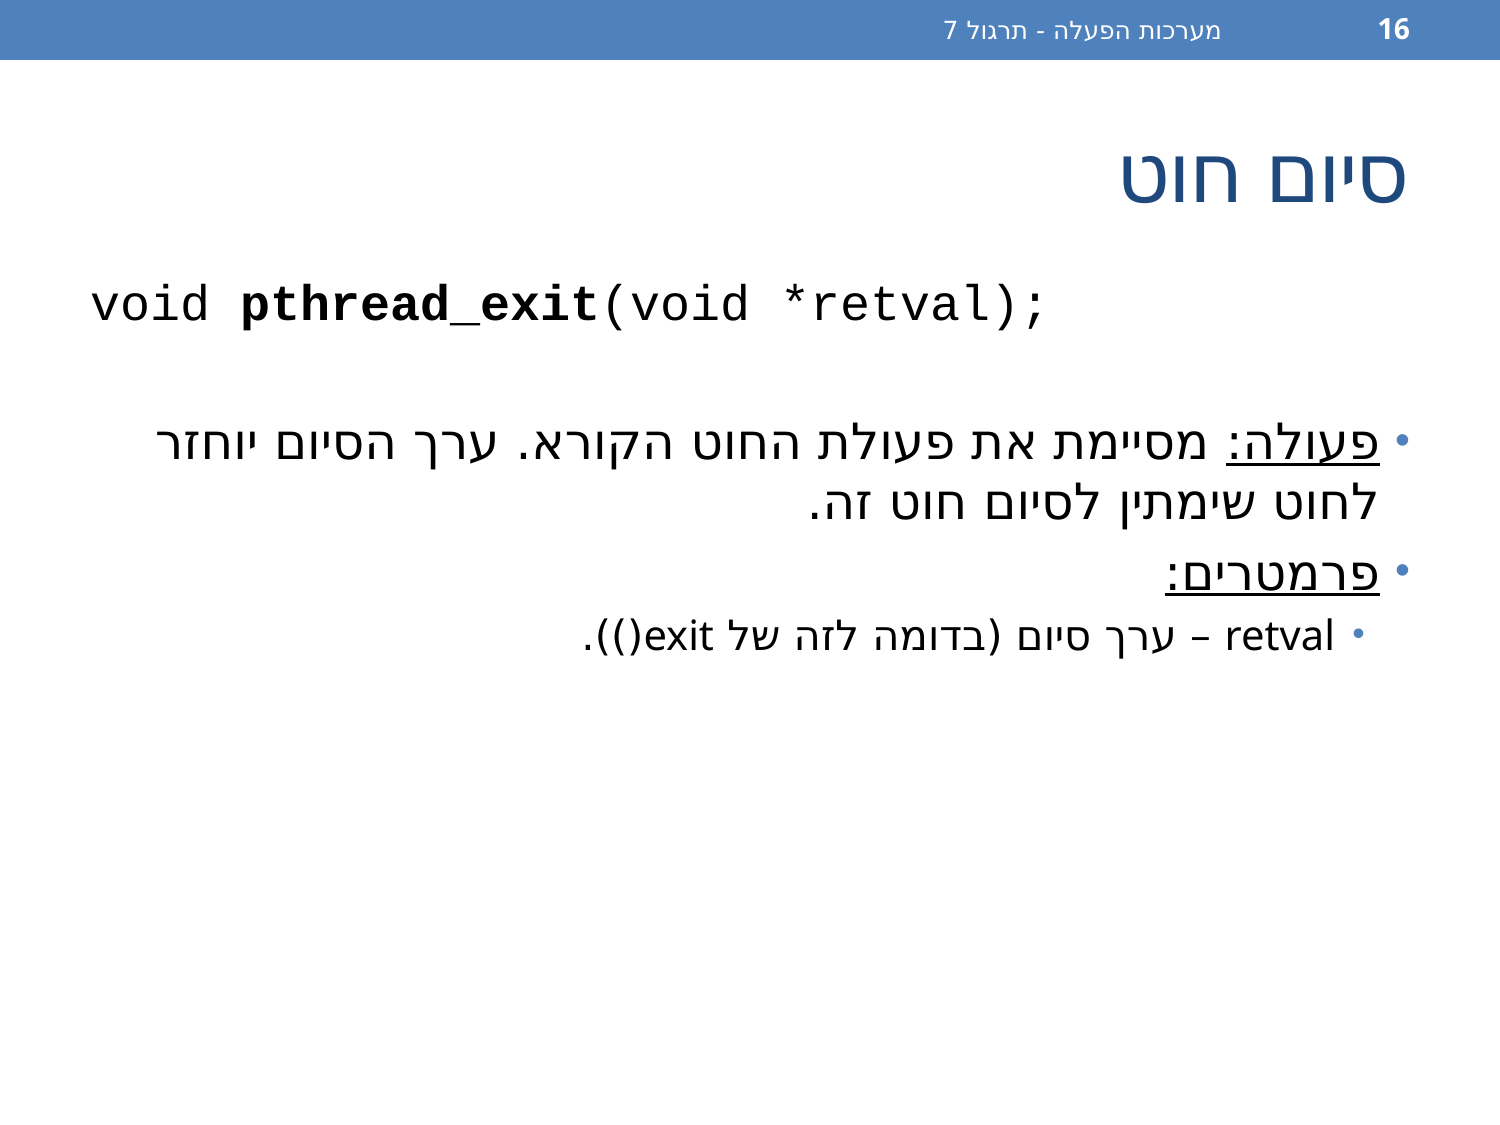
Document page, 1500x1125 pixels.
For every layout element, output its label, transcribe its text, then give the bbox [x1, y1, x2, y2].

list void pthread_exit(void *retval); פעולה: מסיימת את פעולת החוט הקורא. ערך הסיום יוחזר לחוט שימתין לסיום חוט זה. פרמטרים: retval – ערך סיום (בדומה לזה של exit()). [75, 262, 1425, 1063]
footer מערכות הפעלה - תרגול 7 [562, 3, 1238, 57]
title סיום חוט [75, 87, 1425, 250]
slide_number 16 [1250, 3, 1425, 57]
